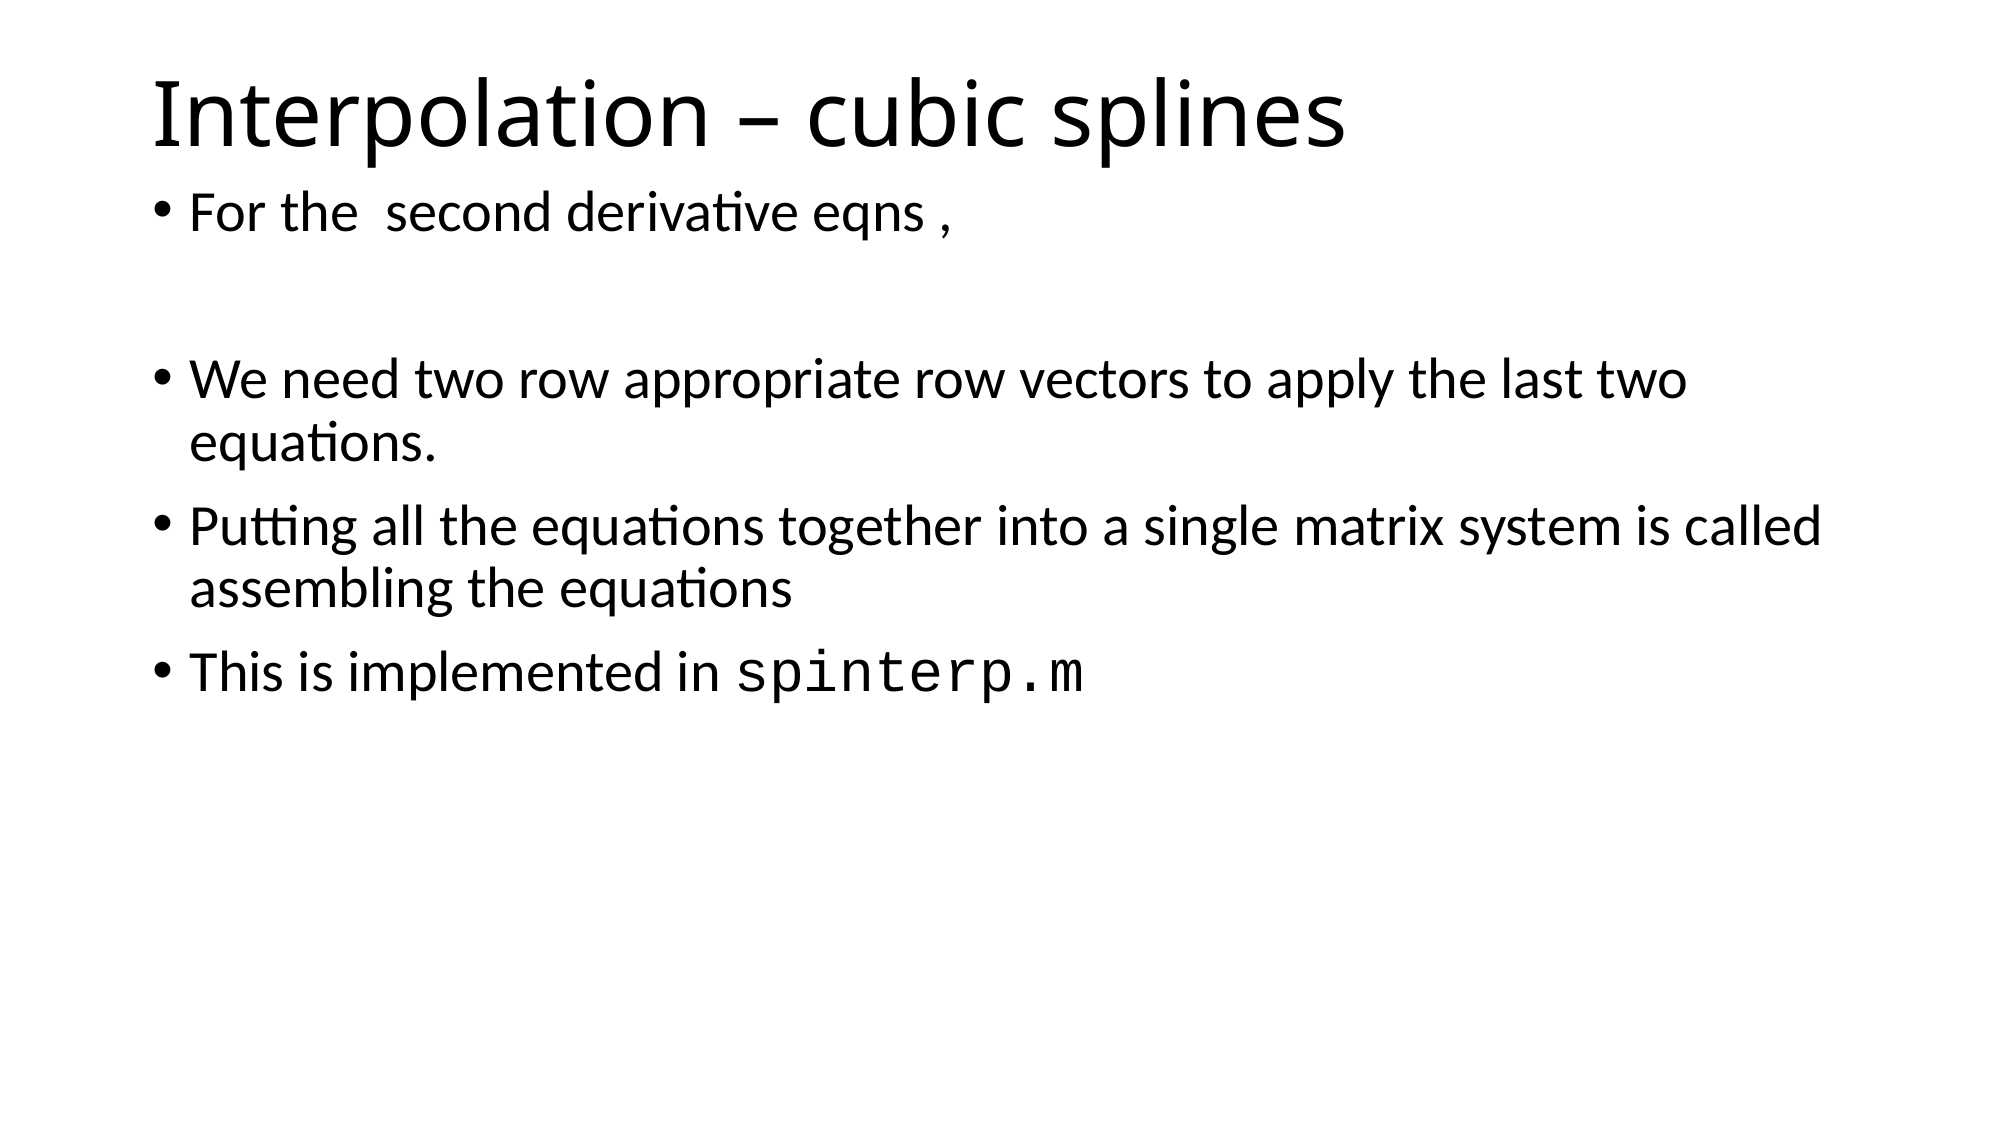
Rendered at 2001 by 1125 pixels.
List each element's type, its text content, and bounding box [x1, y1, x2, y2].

title Interpolation – cubic splines [137, 59, 1863, 174]
